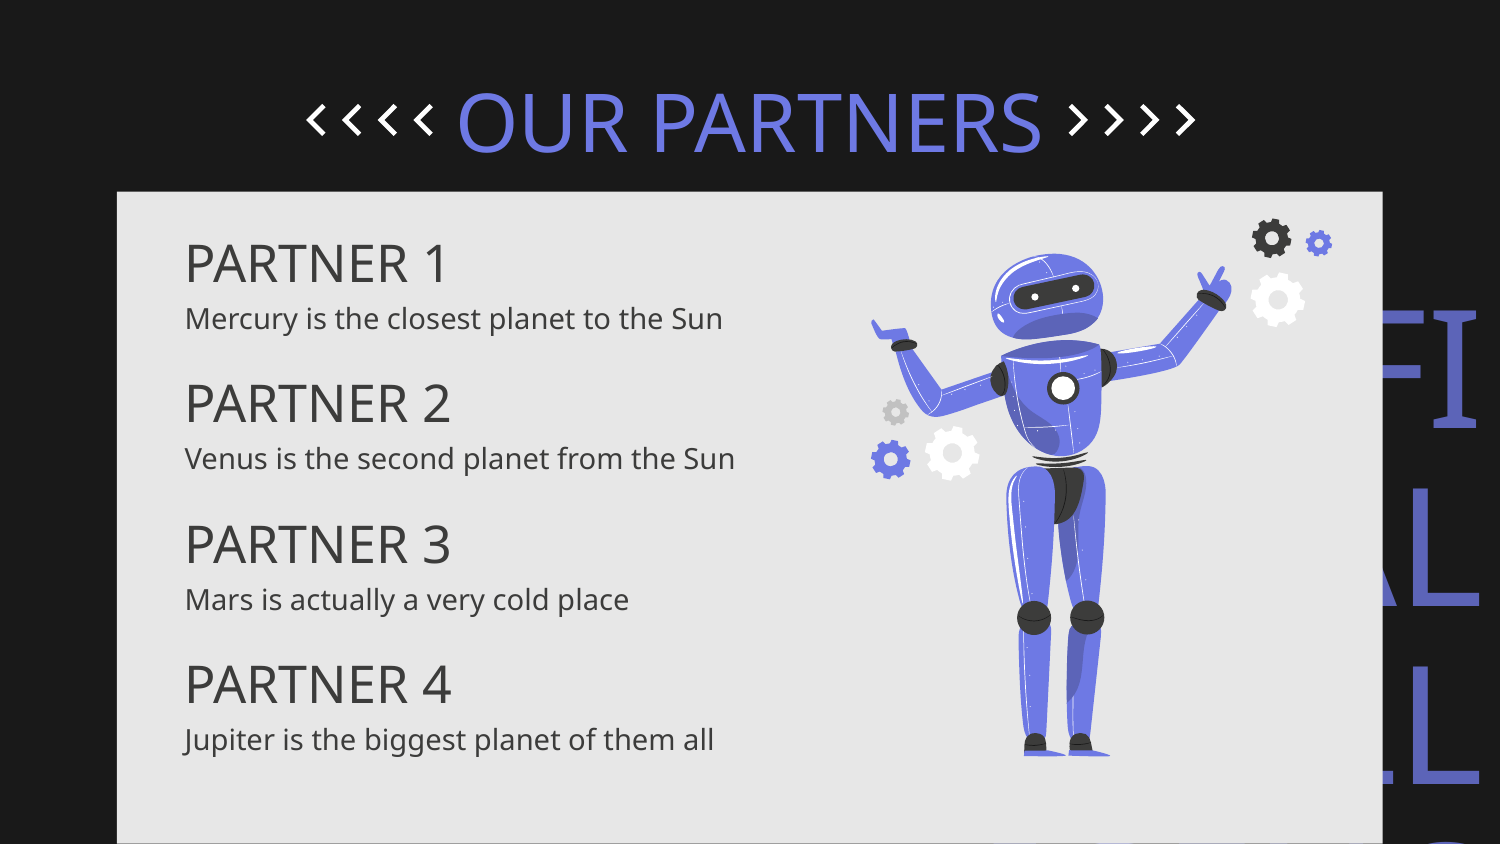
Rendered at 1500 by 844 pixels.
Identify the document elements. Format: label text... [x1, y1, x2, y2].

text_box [1068, 103, 1196, 137]
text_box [305, 103, 433, 137]
text_box PARTNER 1 [169, 234, 823, 286]
text_box Mercury is the closest planet to the Sun [169, 286, 823, 350]
text_box Mars is actually a very cold place [169, 567, 823, 631]
text_box PARTNER 3 [169, 515, 823, 567]
text_box PARTNER 4 [169, 655, 823, 707]
text_box Venus is the second planet from the Sun [169, 426, 823, 490]
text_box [870, 218, 1333, 757]
text_box PARTNER 2 [169, 374, 823, 426]
title OUR PARTNERS [118, 72, 1382, 167]
text_box Jupiter is the biggest planet of them all [169, 707, 823, 771]
